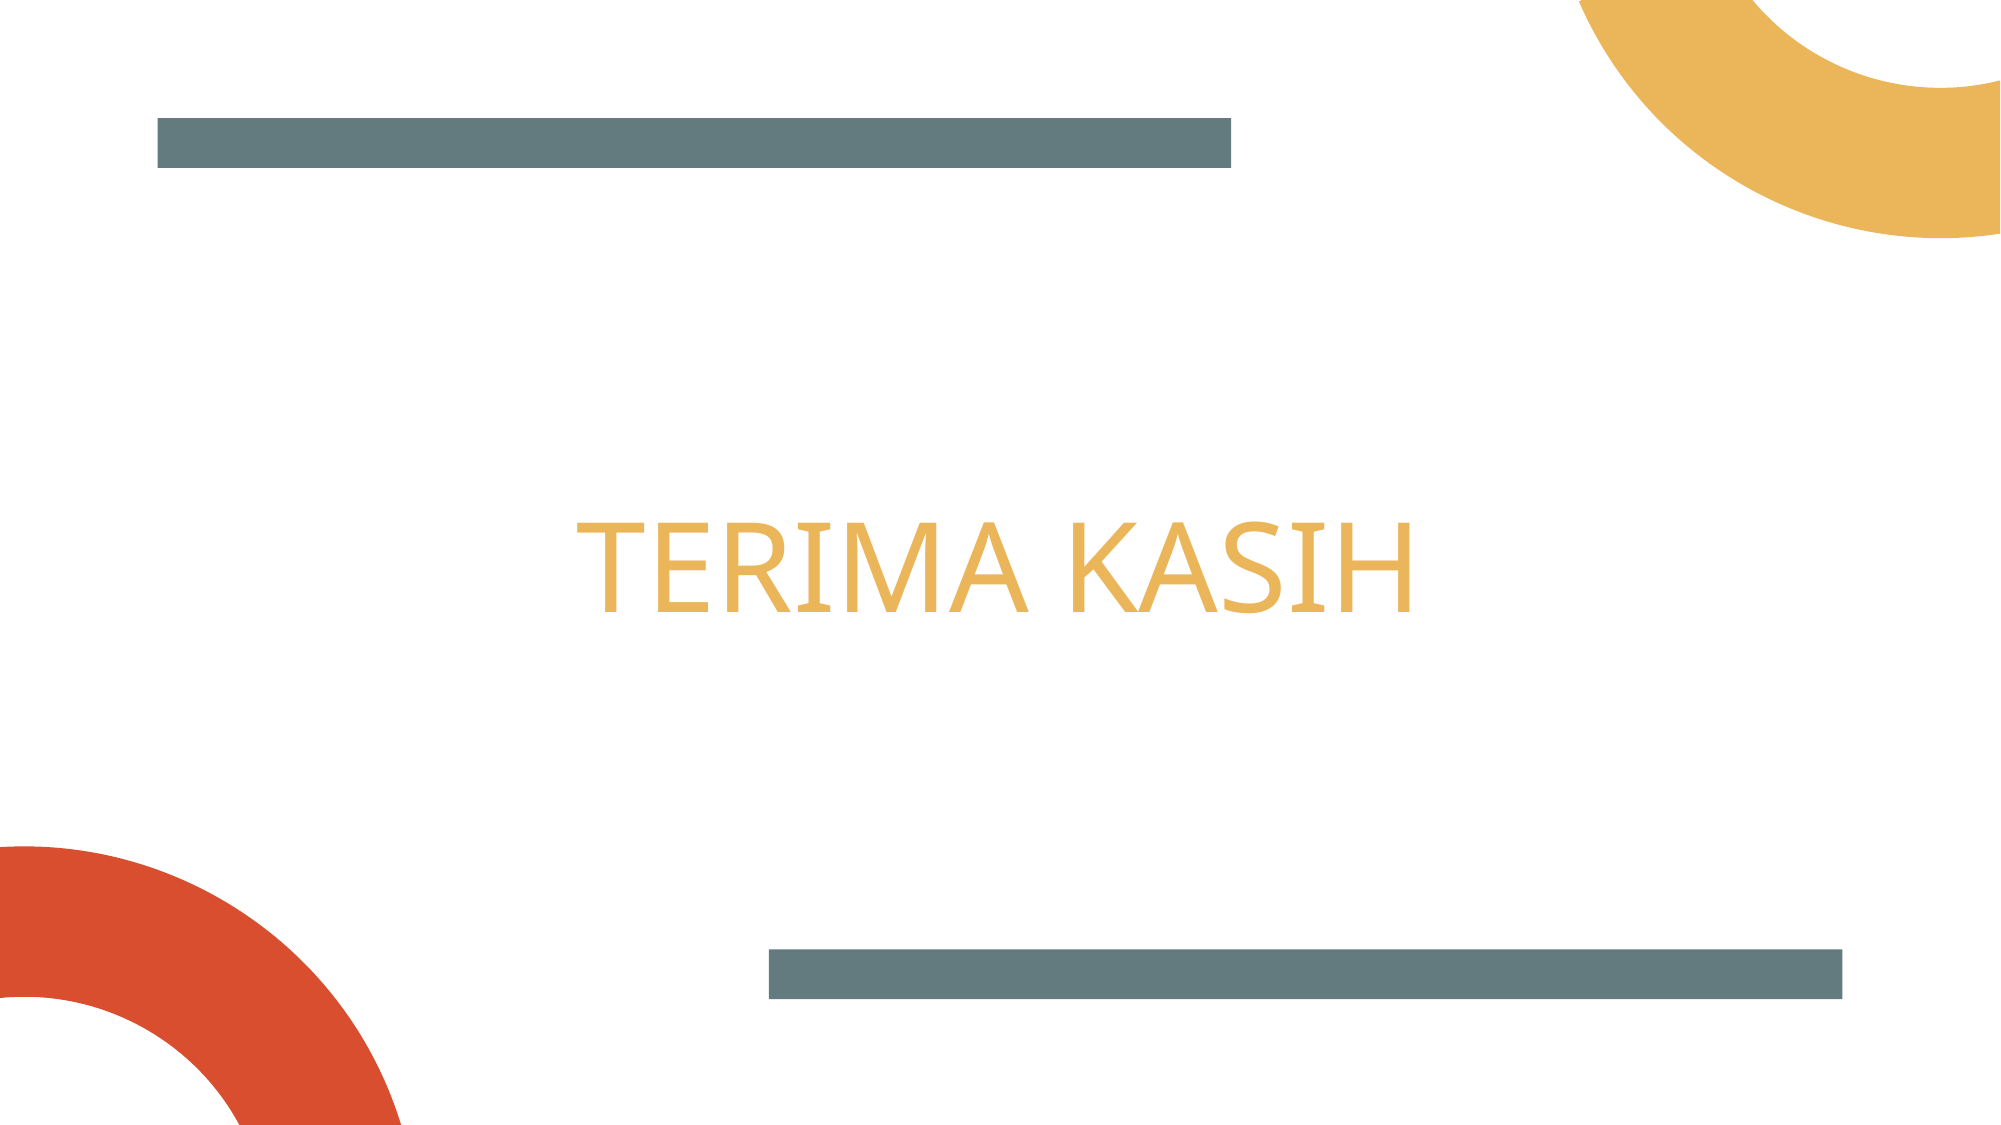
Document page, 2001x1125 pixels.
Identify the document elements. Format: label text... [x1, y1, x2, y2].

title TERIMA KASIH [342, 336, 1658, 789]
